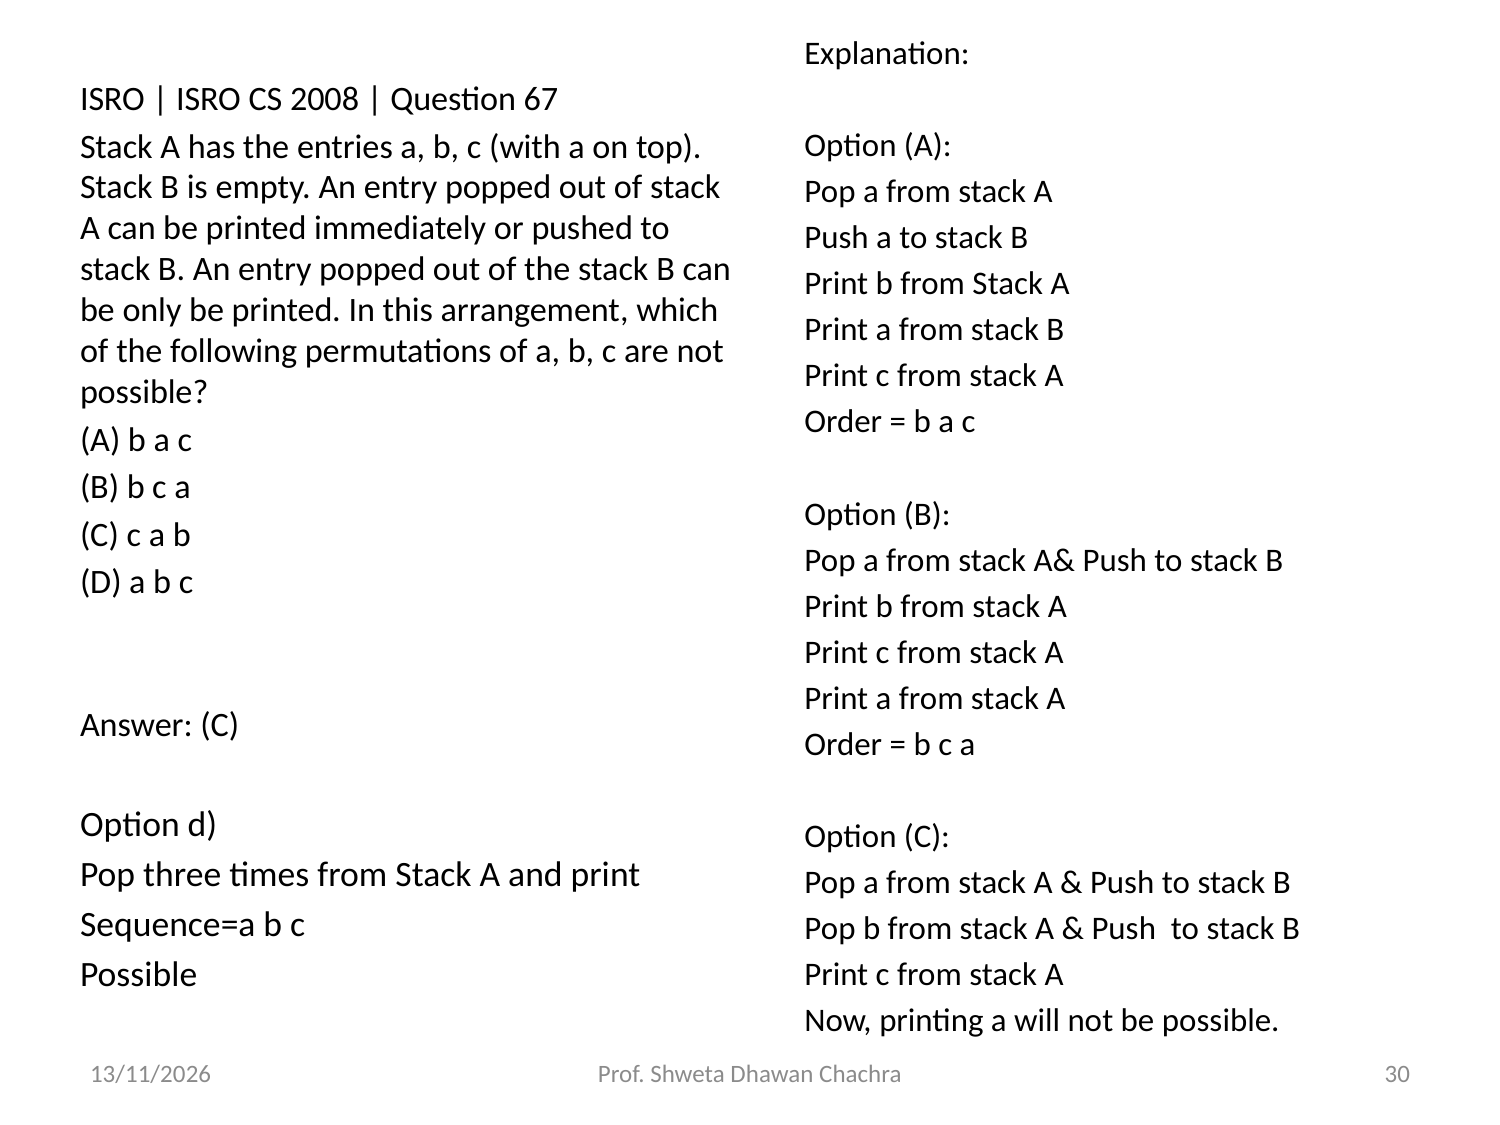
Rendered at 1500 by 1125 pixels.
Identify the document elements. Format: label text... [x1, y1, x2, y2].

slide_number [75, 1042, 425, 1103]
slide_number 30 [1074, 1042, 1425, 1103]
footer Prof. Shweta Dhawan Chachra [512, 1042, 988, 1103]
text_box Explanation: Option (A): Pop a from stack A Push a to stack B Print b from Stack A Print a from stack B Print c from stack A Order = b a c Option (B): Pop a from stack A& Push to stack B Print b from stack A Print c from stack A Print a from stack A Order = b c a Option (C): Pop a from stack A & Push to stack B Pop b from stack A & Push to stack B Print c from stack A Now, printing a will not be possible. [789, 0, 1477, 1083]
list ISRO | ISRO CS 2008 | Question 67 Stack A has the entries a, b, c (with a on top). Stack B is empty. An entry popped out of stack A can be printed immediately or pushed to stack B. An entry popped out of the stack B can be only be printed. In this arrangement, which of the following permutations of a, b, c are not possible? (A) b a c (B) b c a (C) c a b (D) a b c Answer: (C) Option d) Pop three times from Stack A and print Sequence=a b c Possible [64, 30, 752, 1005]
